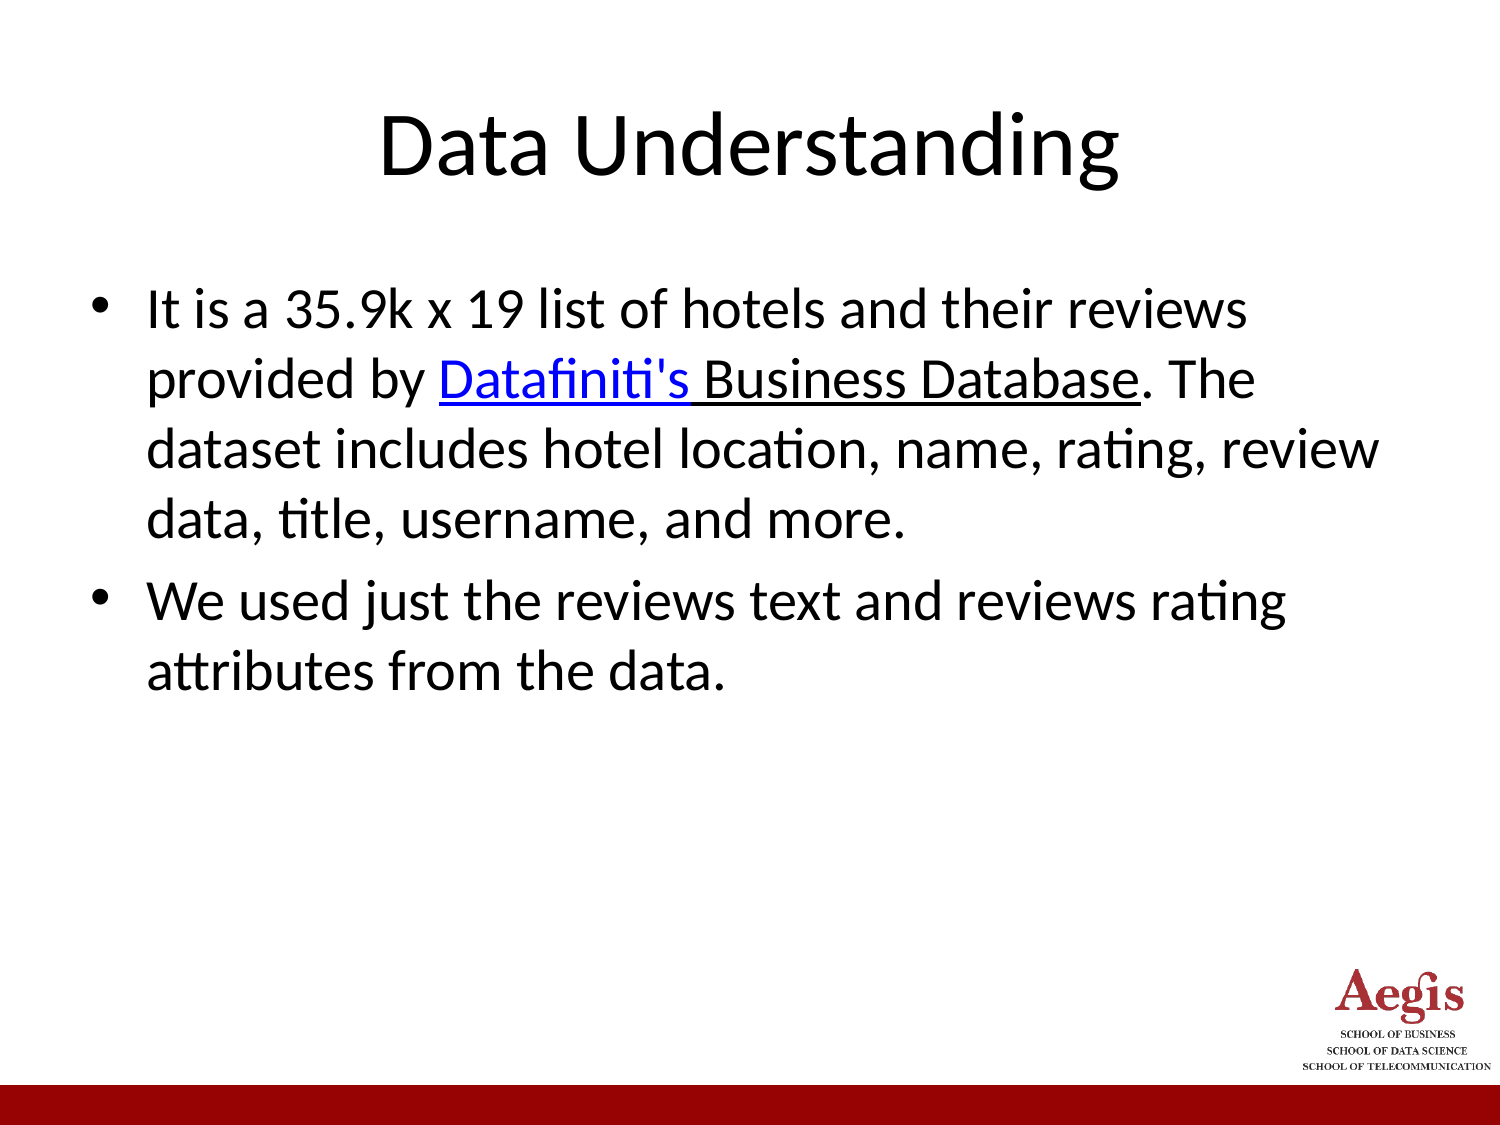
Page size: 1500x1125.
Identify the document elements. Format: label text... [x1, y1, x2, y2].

title Data Understanding [75, 45, 1425, 233]
list It is a 35.9k x 19 list of hotels and their reviews provided by Datafiniti's Business Database. The dataset includes hotel location, name, rating, review data, title, username, and more. We used just the reviews text and reviews rating attributes from the data. [75, 262, 1425, 1005]
picture [1303, 969, 1491, 1070]
